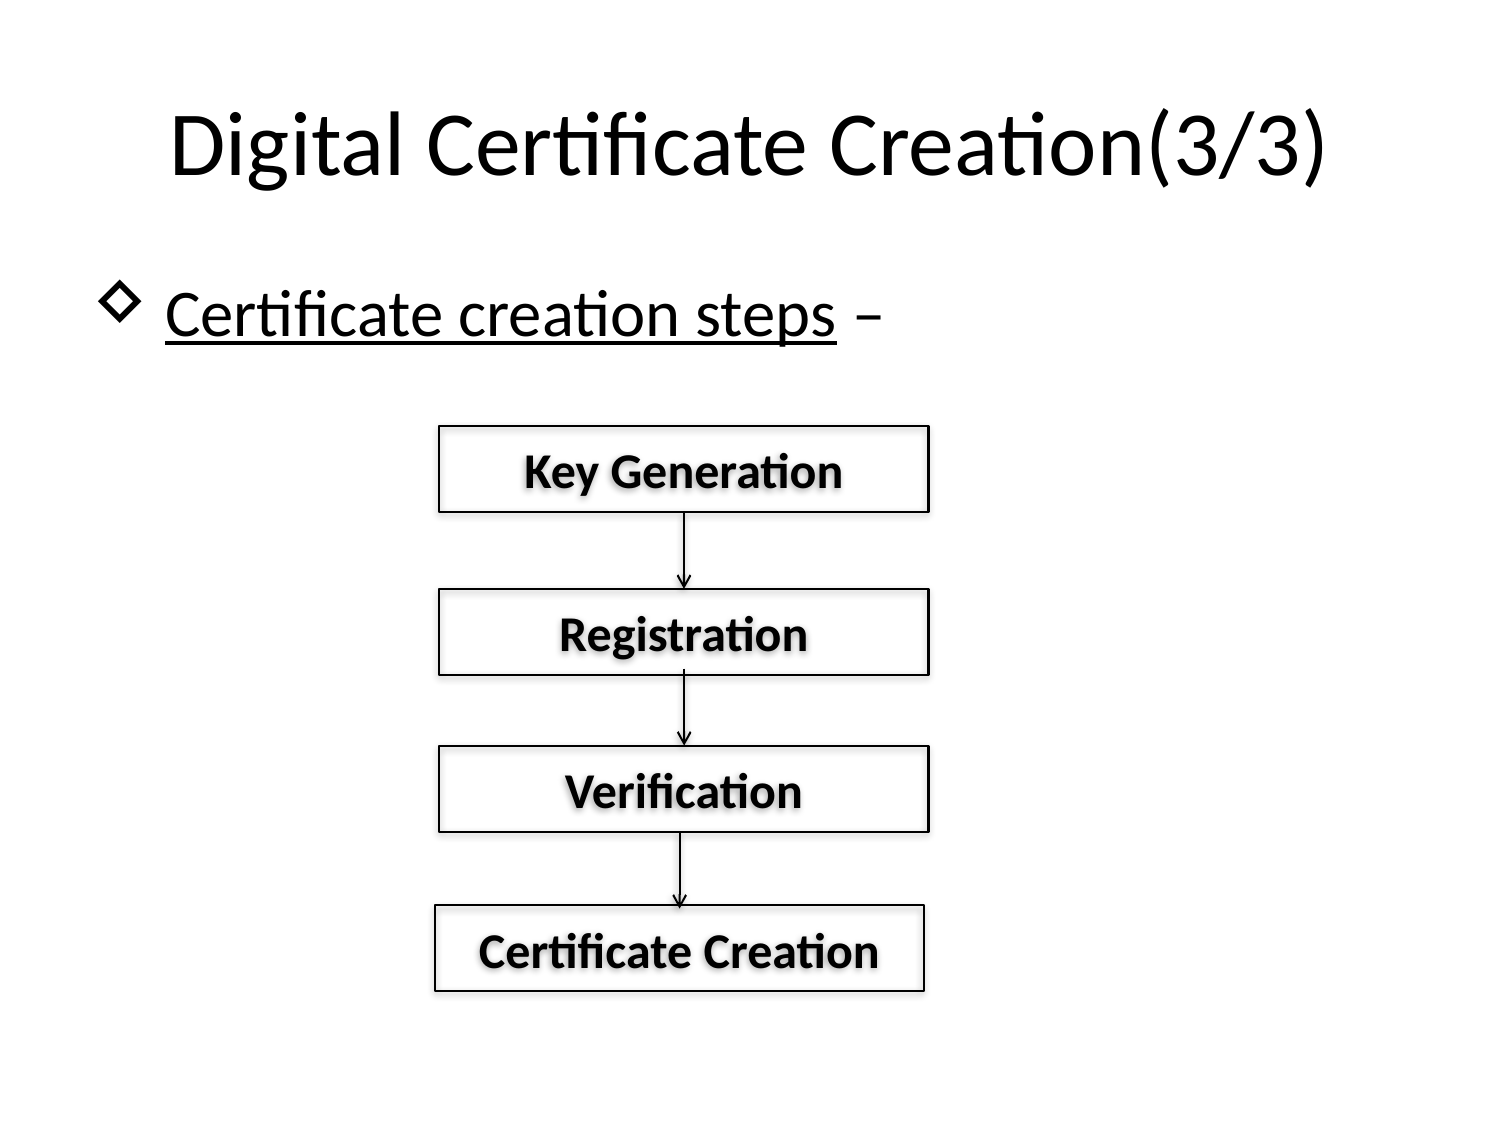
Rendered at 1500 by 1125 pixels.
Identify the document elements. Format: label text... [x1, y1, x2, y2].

list Certificate creation steps – [75, 262, 1425, 1044]
title Digital Certificate Creation(3/3) [75, 45, 1425, 233]
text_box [434, 425, 929, 992]
